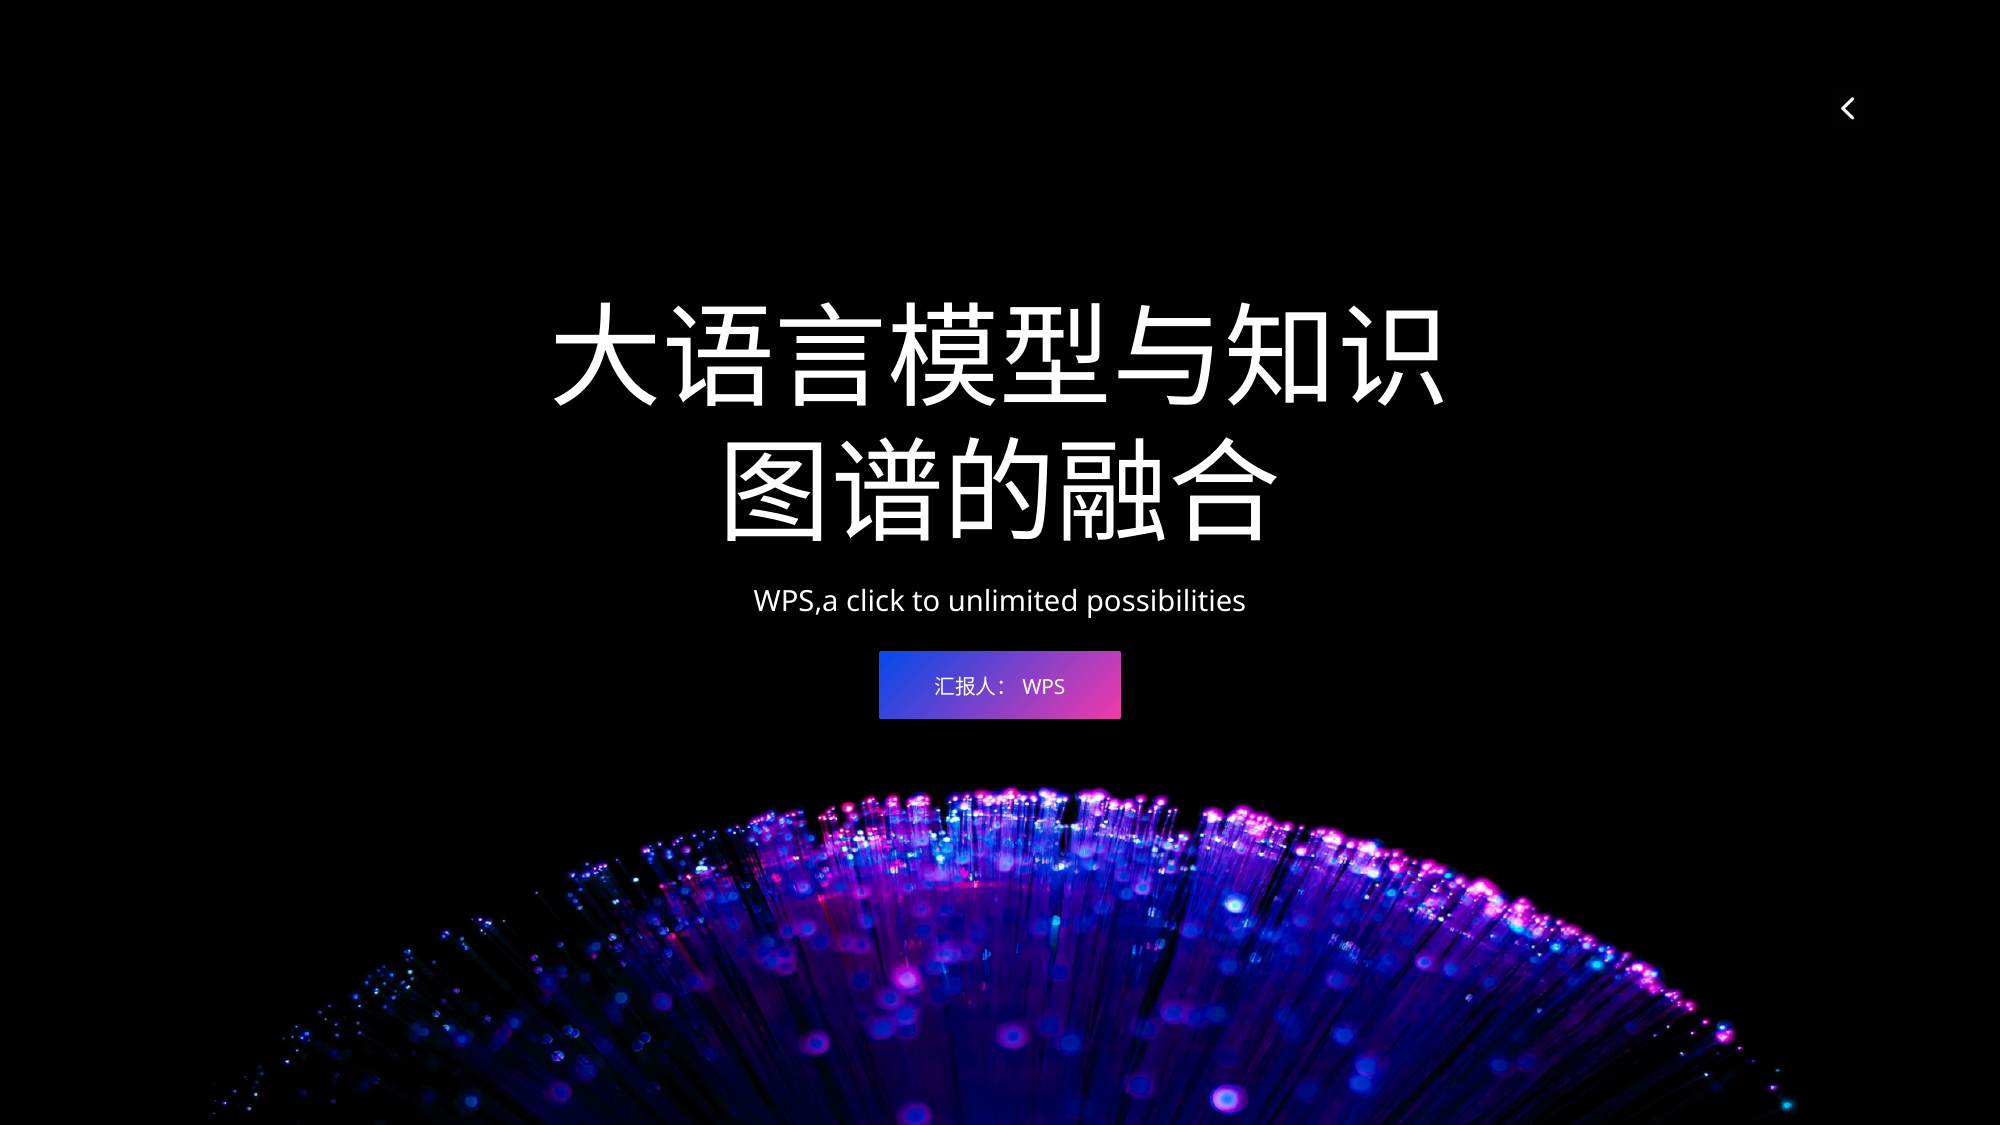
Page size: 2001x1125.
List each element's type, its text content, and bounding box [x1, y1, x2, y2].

title 大语言模型与知识图谱的融合 [480, 208, 1519, 563]
list 汇报人：WPS [879, 651, 1121, 719]
picture [0, 0, 2000, 1125]
list WPS,a click to unlimited possibilities [480, 564, 1520, 635]
